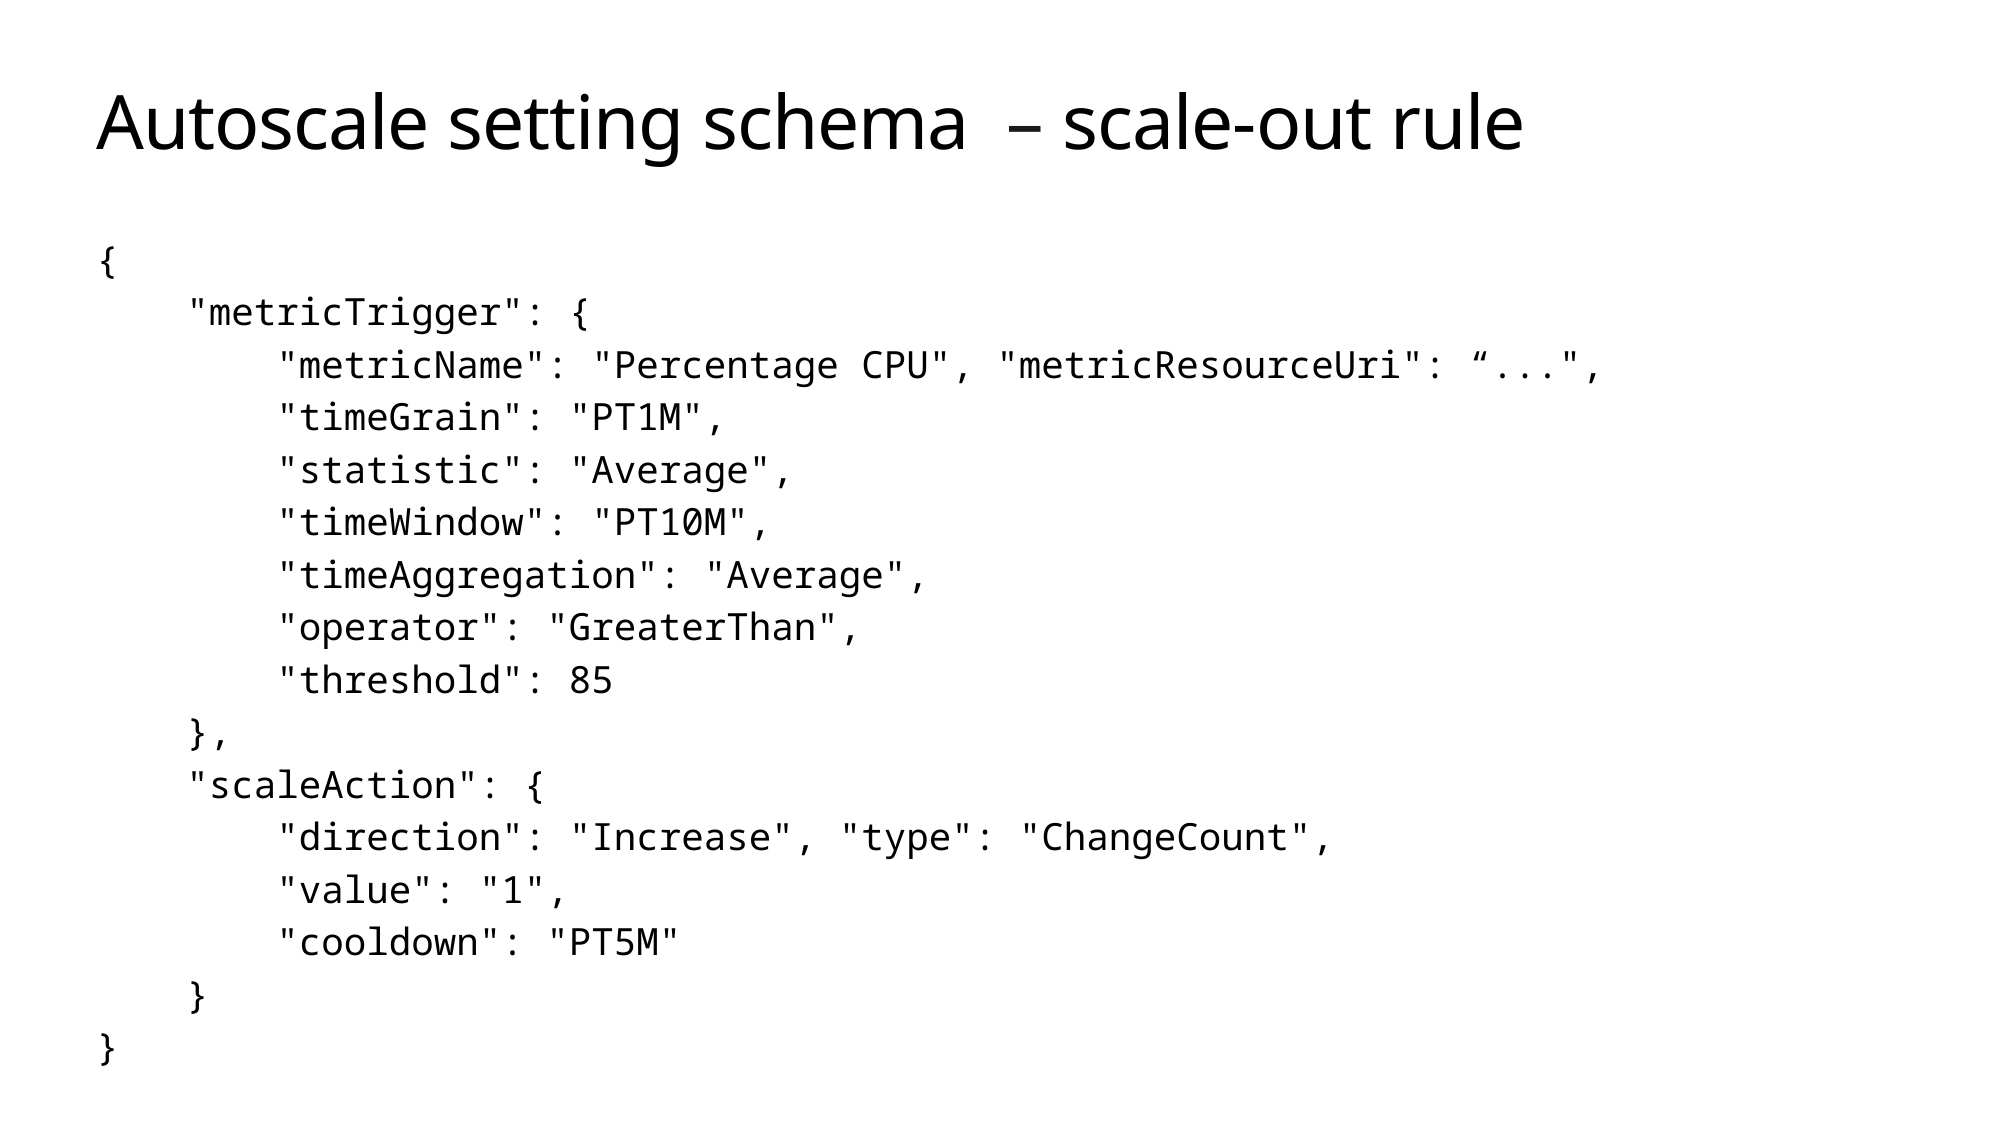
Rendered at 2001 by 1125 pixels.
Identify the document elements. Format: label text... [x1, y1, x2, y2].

list { "metricTrigger": { "metricName": "Percentage CPU", "metricResourceUri": “...", "timeGrain": "PT1M", "statistic": "Average", "timeWindow": "PT10M", "timeAggregation": "Average", "operator": "GreaterThan", "threshold": 85 }, "scaleAction": { "direction": "Increase", "type": "ChangeCount", "value": "1", "cooldown": "PT5M" } } [96, 235, 1904, 1099]
title Autoscale setting schema – scale-out rule [96, 75, 1904, 166]
